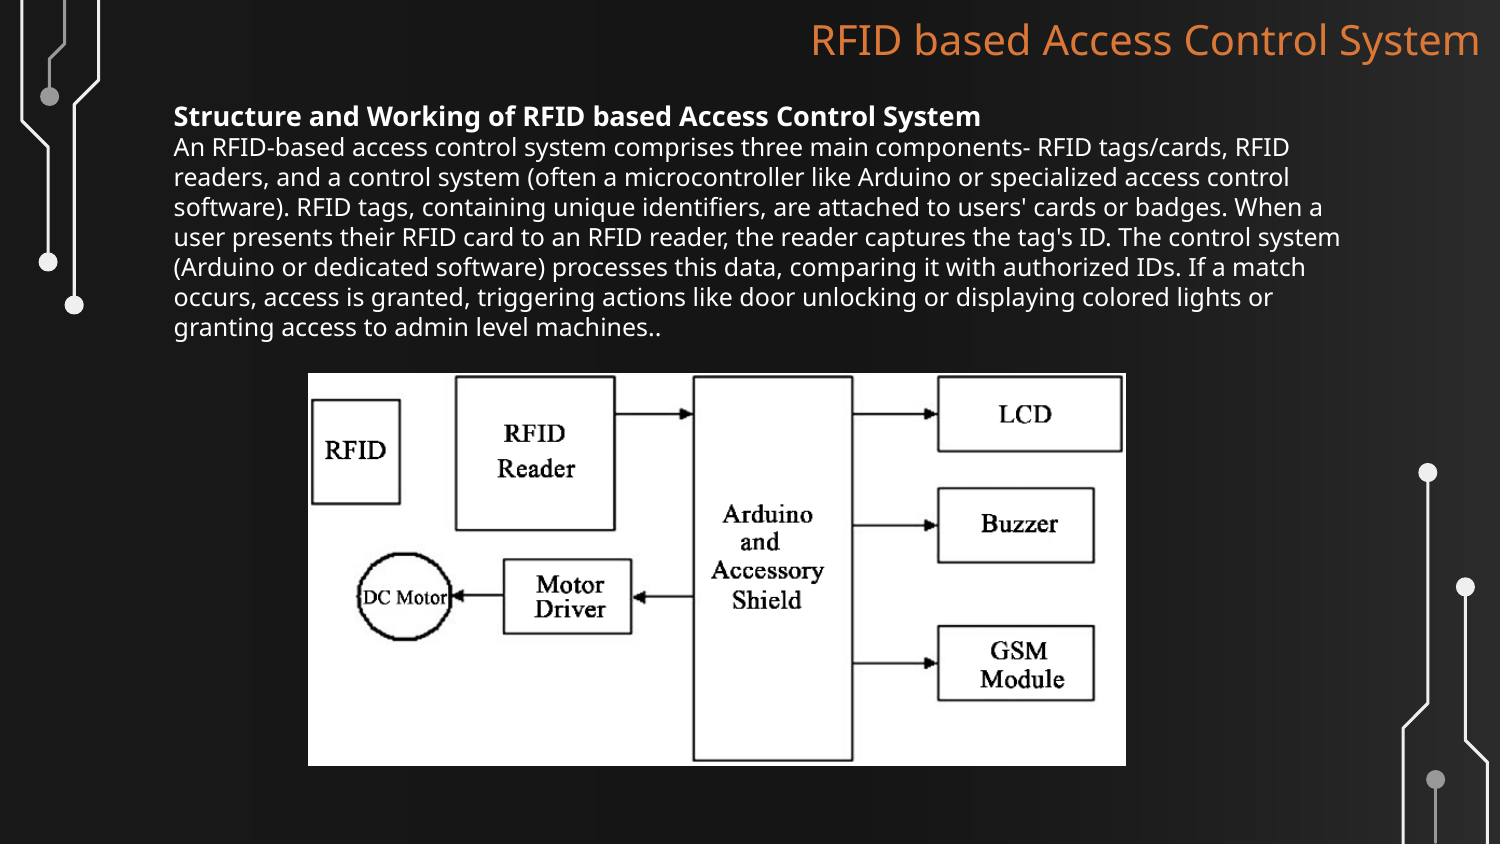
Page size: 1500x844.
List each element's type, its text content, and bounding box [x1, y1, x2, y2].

list Structure and Working of RFID based Access Control System An RFID-based access control system comprises three main components- RFID tags/cards, RFID readers, and a control system (often a microcontroller like Arduino or specialized access control software). RFID tags, containing unique identifiers, are attached to users' cards or badges. When a user presents their RFID card to an RFID reader, the reader captures the tag's ID. The control system (Arduino or dedicated software) processes this data, comparing it with authorized IDs. If a match occurs, access is granted, triggering actions like door unlocking or displaying colored lights or granting access to admin level machines.. [158, 84, 1366, 777]
title RFID based Access Control System [716, 0, 1497, 71]
picture [0, 0, 1500, 844]
